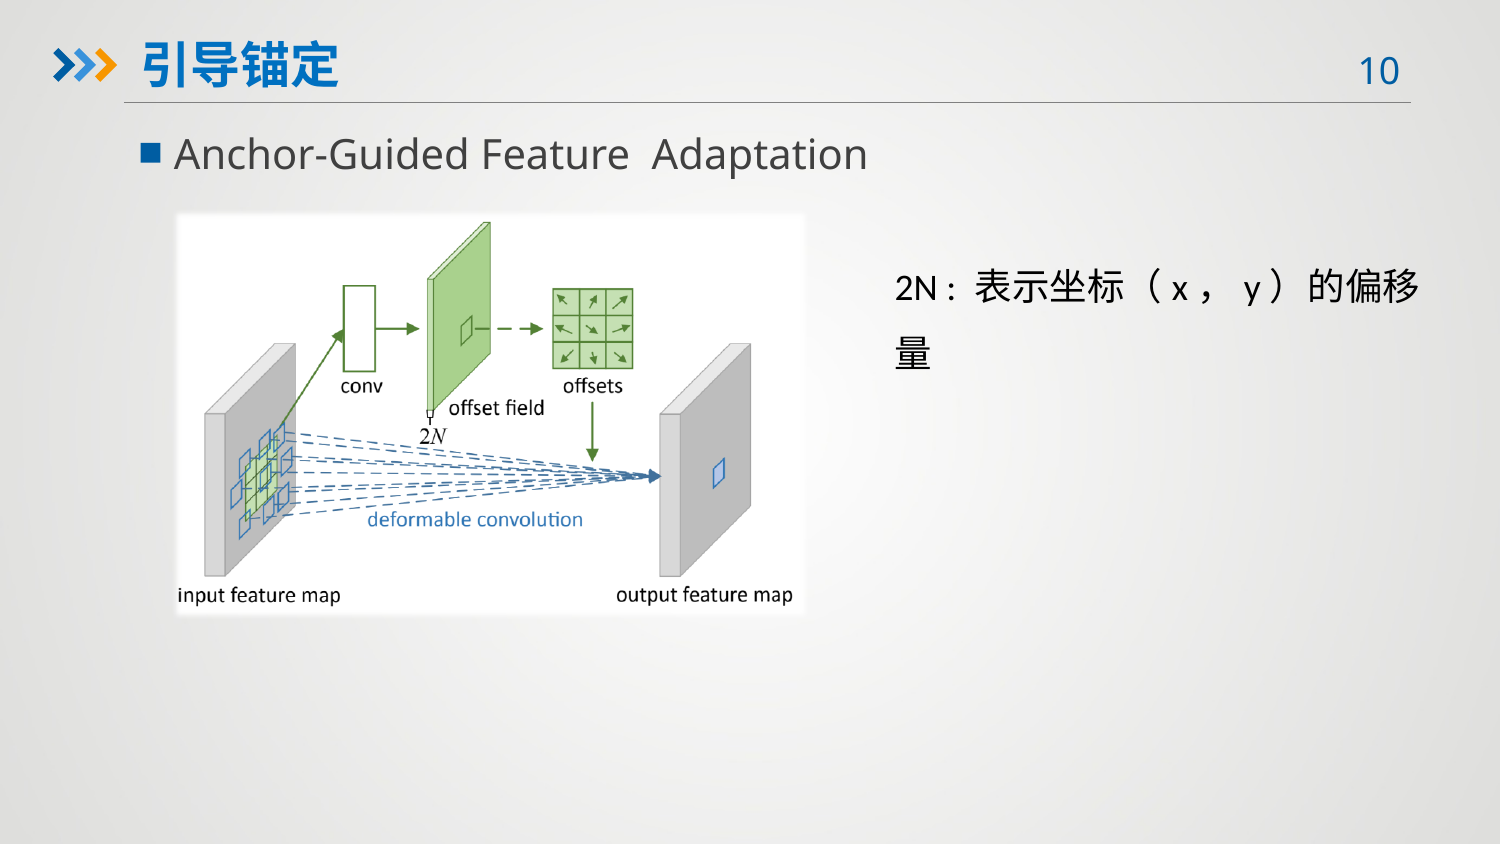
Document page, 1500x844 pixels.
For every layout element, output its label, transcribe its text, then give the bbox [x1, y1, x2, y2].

text_box Anchor-Guided Feature Adaptation [159, 120, 928, 185]
picture [0, 0, 1500, 844]
text_box 引导锚定 [140, 32, 491, 95]
text_box 2N : 表示坐标（x，y）的偏移量 [879, 232, 1436, 451]
text_box [139, 141, 163, 165]
